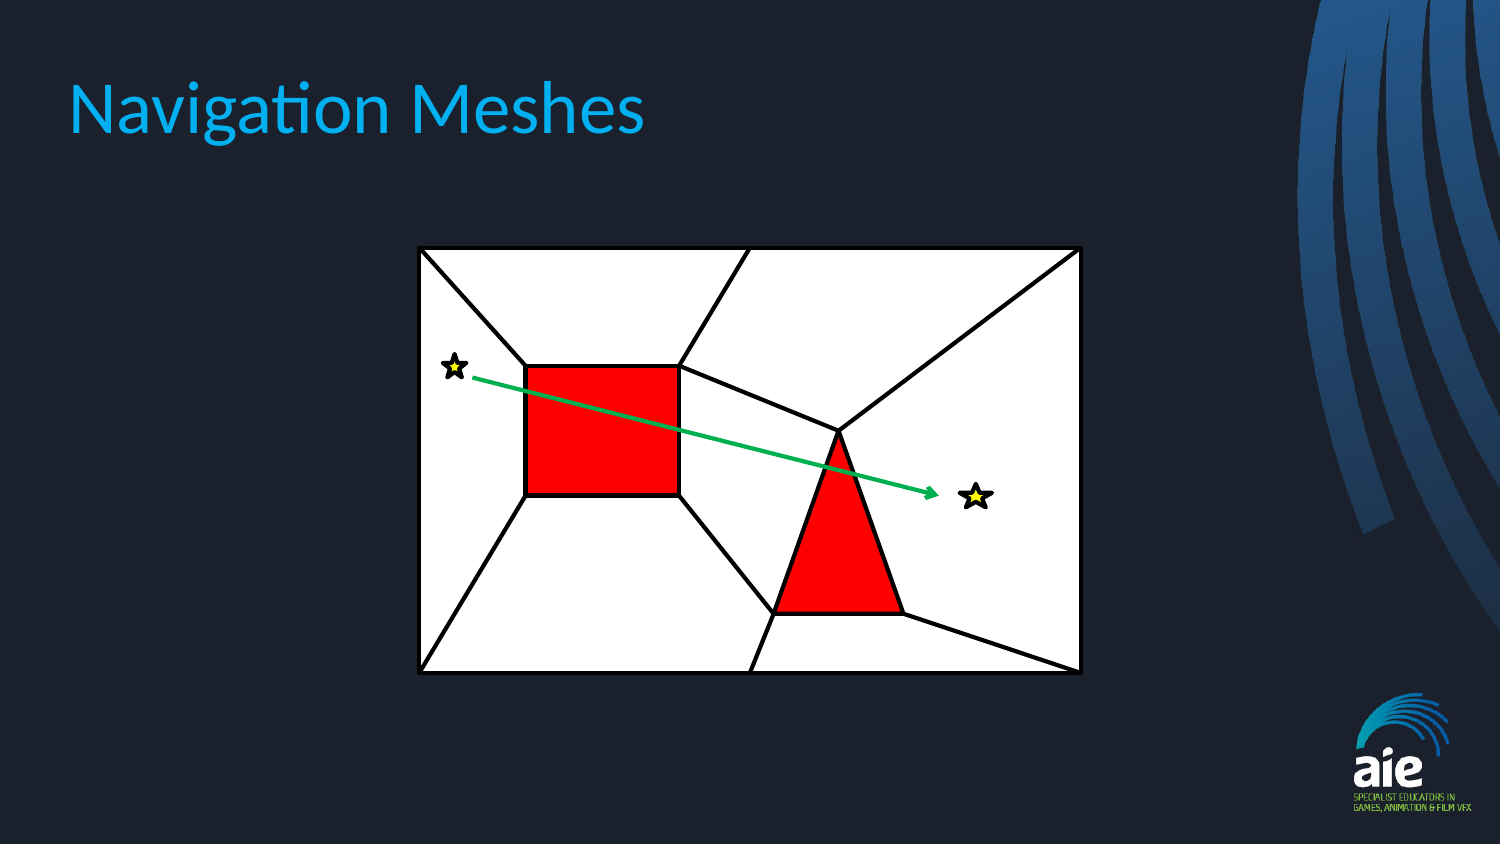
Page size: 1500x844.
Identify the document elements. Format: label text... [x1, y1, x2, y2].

picture [0, 0, 1500, 844]
title Navigation Meshes [53, 33, 1425, 175]
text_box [418, 247, 1081, 674]
